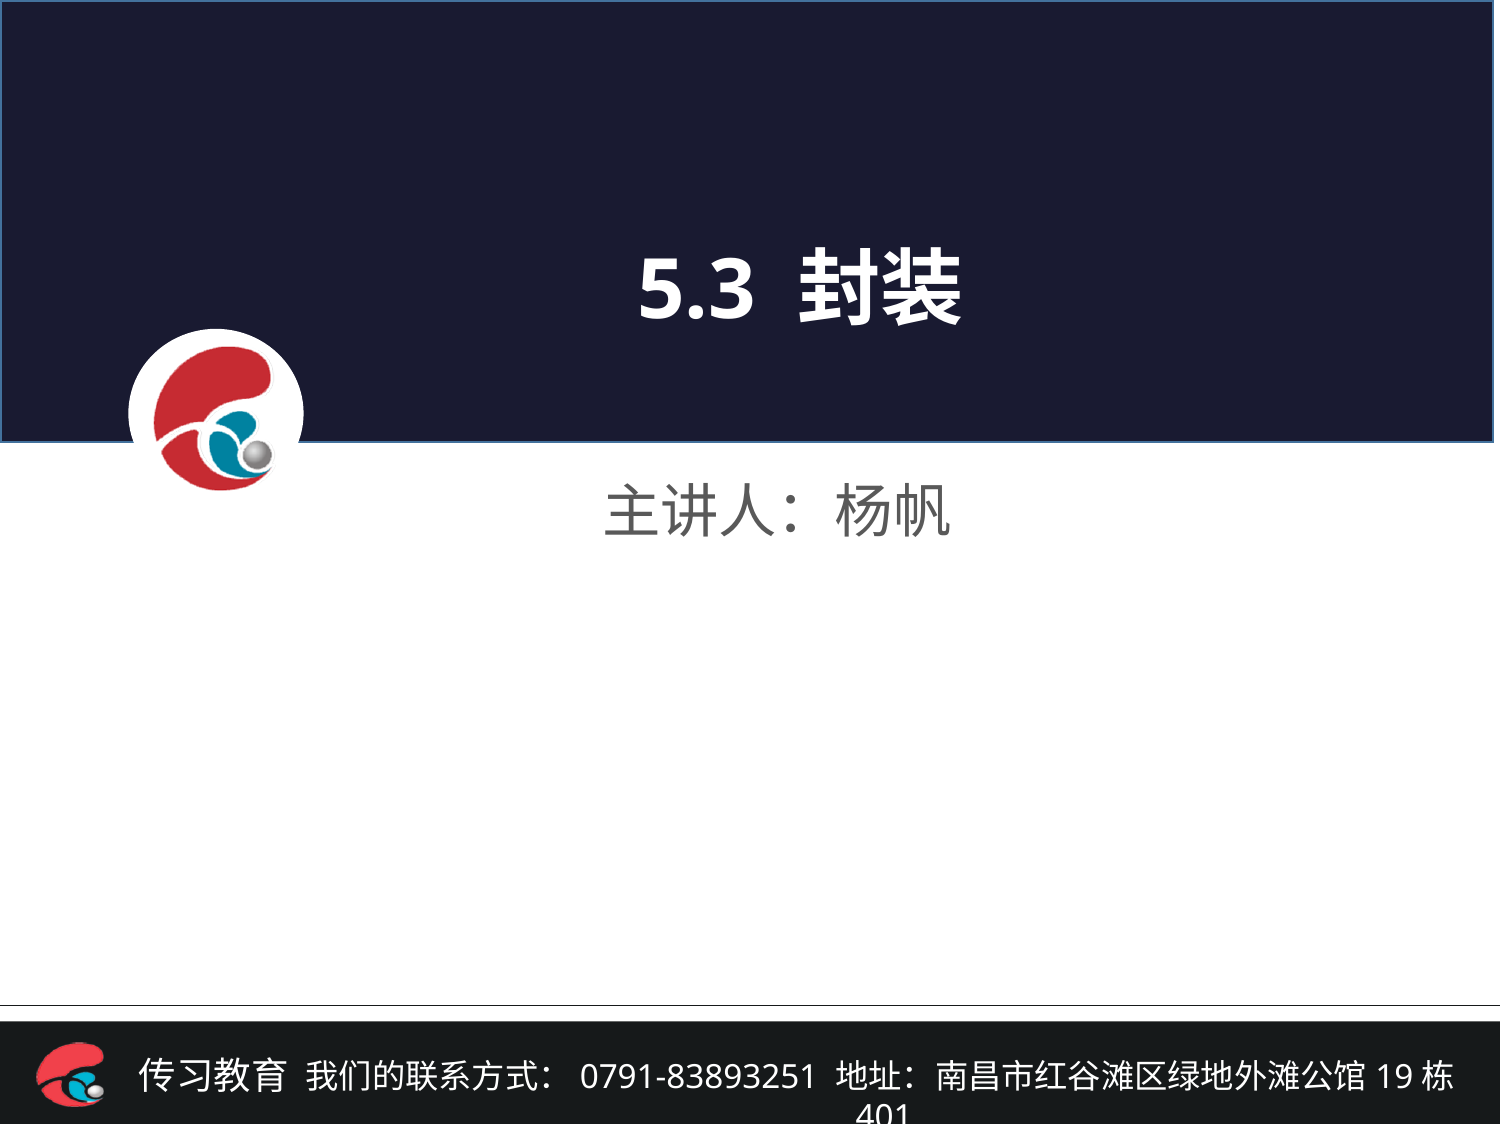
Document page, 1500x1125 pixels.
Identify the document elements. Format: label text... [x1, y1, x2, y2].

picture [36, 1042, 104, 1107]
title 5.3 封装 [252, 180, 1349, 443]
picture [150, 343, 276, 494]
